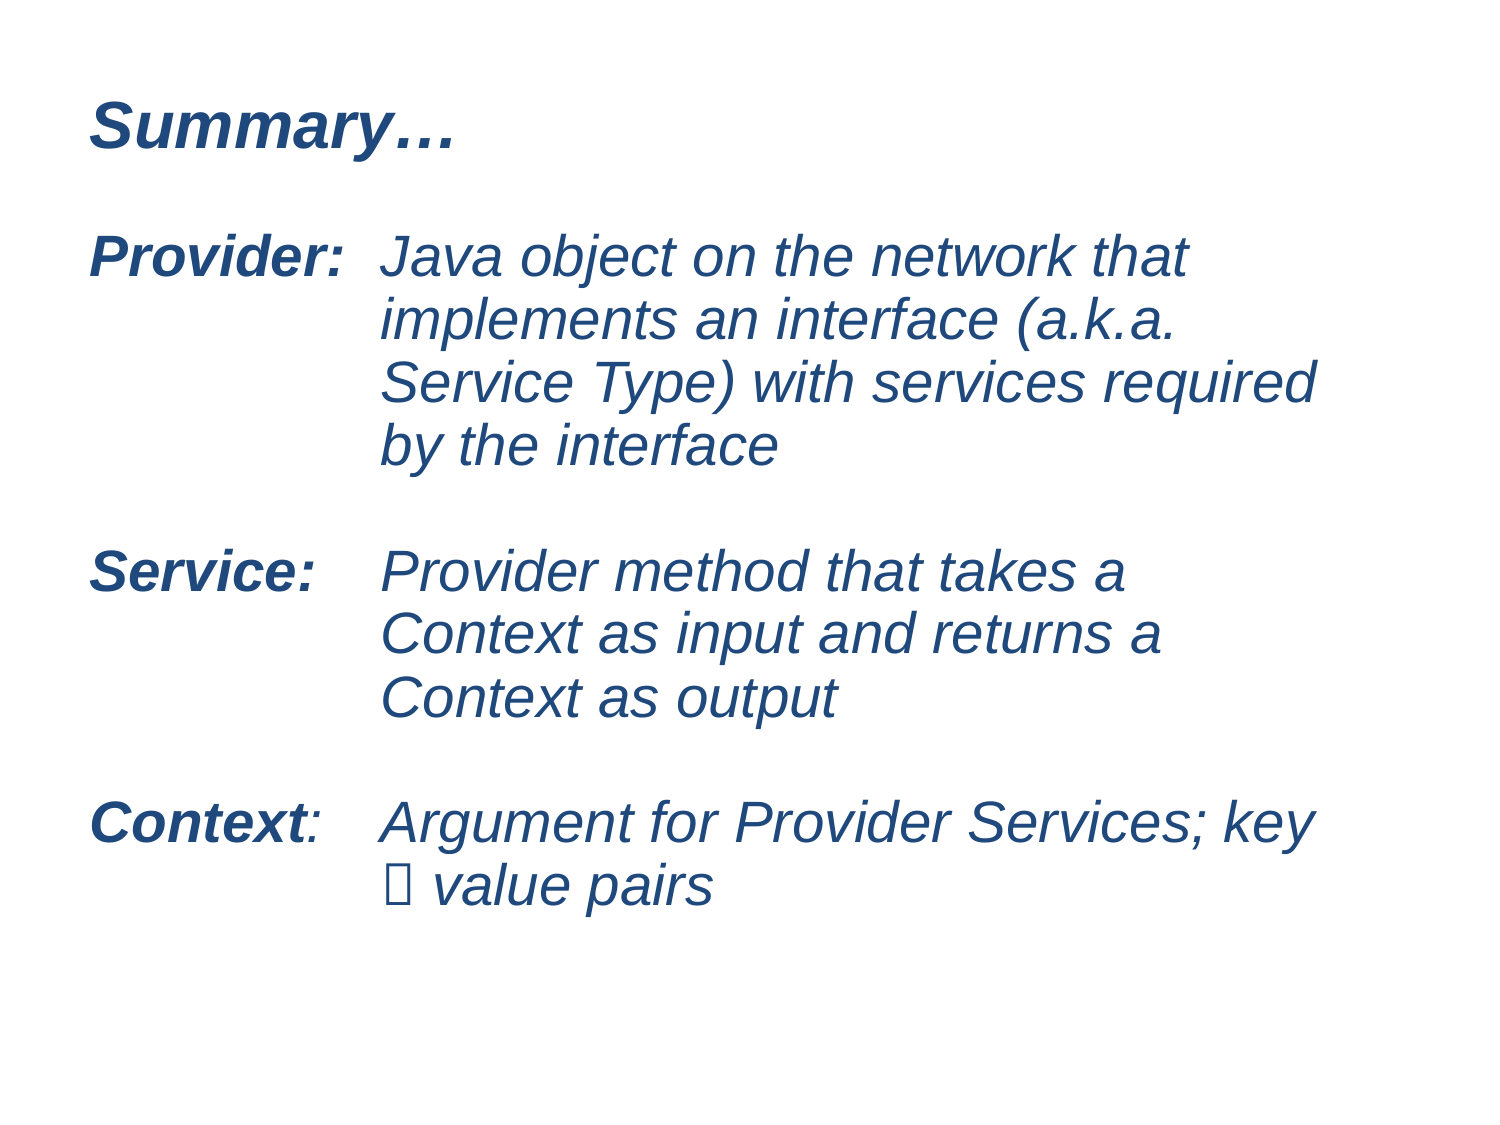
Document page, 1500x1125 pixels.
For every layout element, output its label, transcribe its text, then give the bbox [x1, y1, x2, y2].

text_box Summary… Provider: Java object on the network that implements an interface (a.k.a. Service Type) with services required by the interface Service: Provider method that takes a Context as input and returns a Context as output Context: Argument for Provider Services; key  value pairs [74, 83, 1338, 1115]
